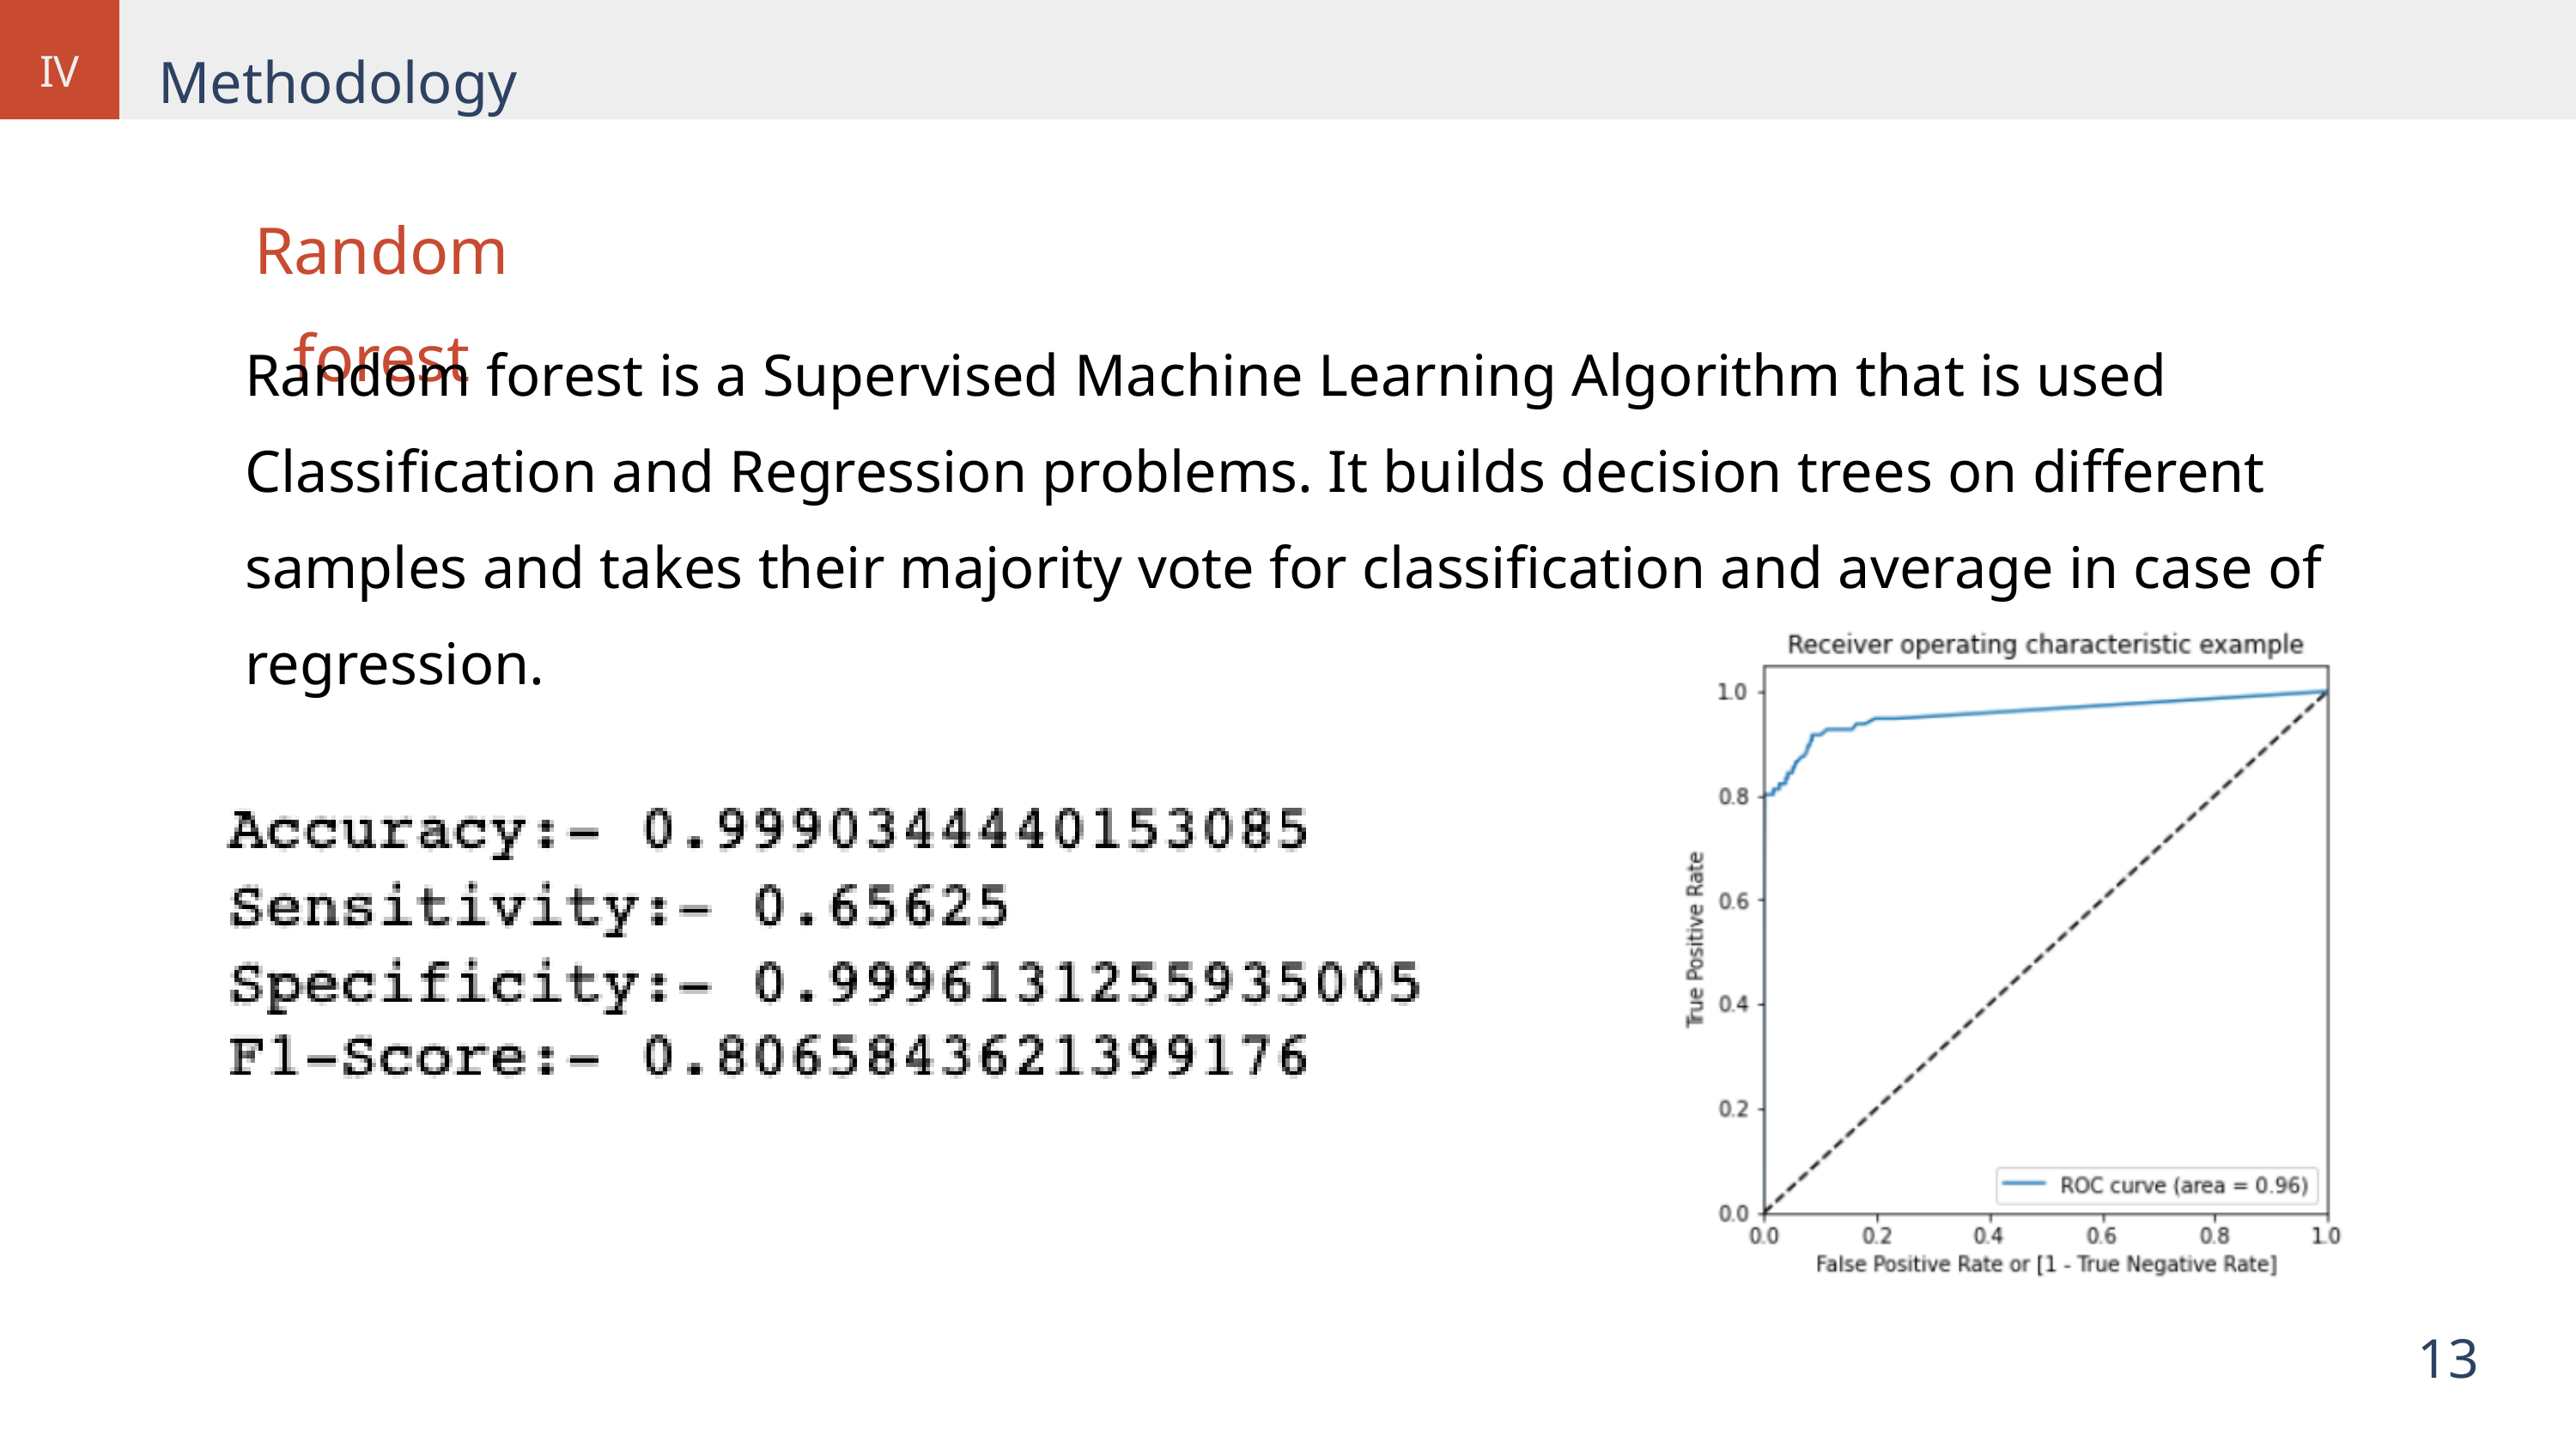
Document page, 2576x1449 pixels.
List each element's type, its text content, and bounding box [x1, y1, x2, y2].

text_box [120, 0, 2576, 120]
picture [158, 796, 1493, 1132]
text_box Methodology [158, 33, 1650, 116]
text_box IV [21, 33, 98, 96]
text_box 13 [2383, 1286, 2480, 1390]
text_box Random forest [158, 179, 605, 396]
text_box Random forest is a Supervised Machine Learning Algorithm that is used Classification and Regression problems. It builds decision trees on different samples and takes their majority vote for classification and average in case of regression. [245, 312, 2331, 696]
text_box [0, 0, 120, 120]
picture [1666, 624, 2384, 1303]
